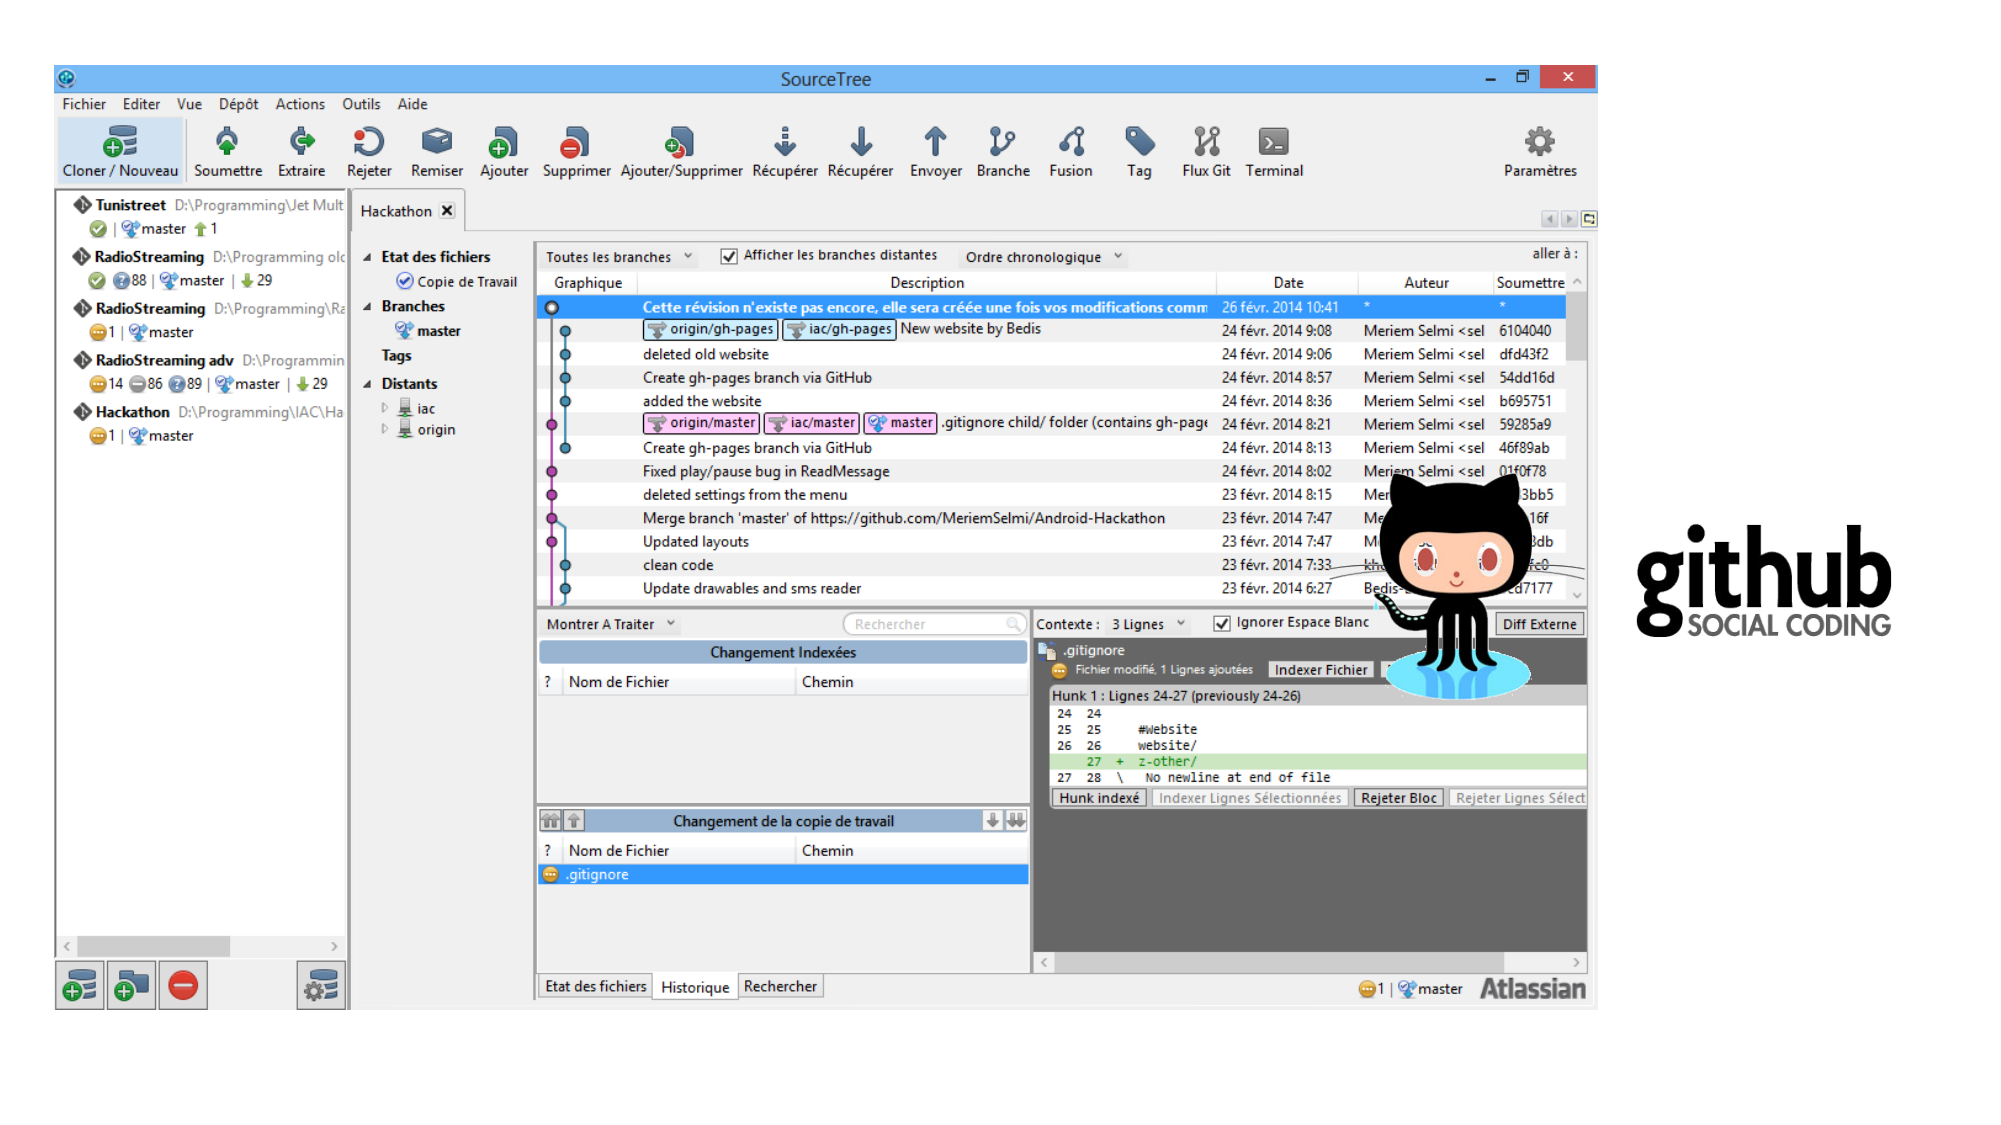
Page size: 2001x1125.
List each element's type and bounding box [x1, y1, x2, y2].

picture [54, 65, 1960, 1010]
